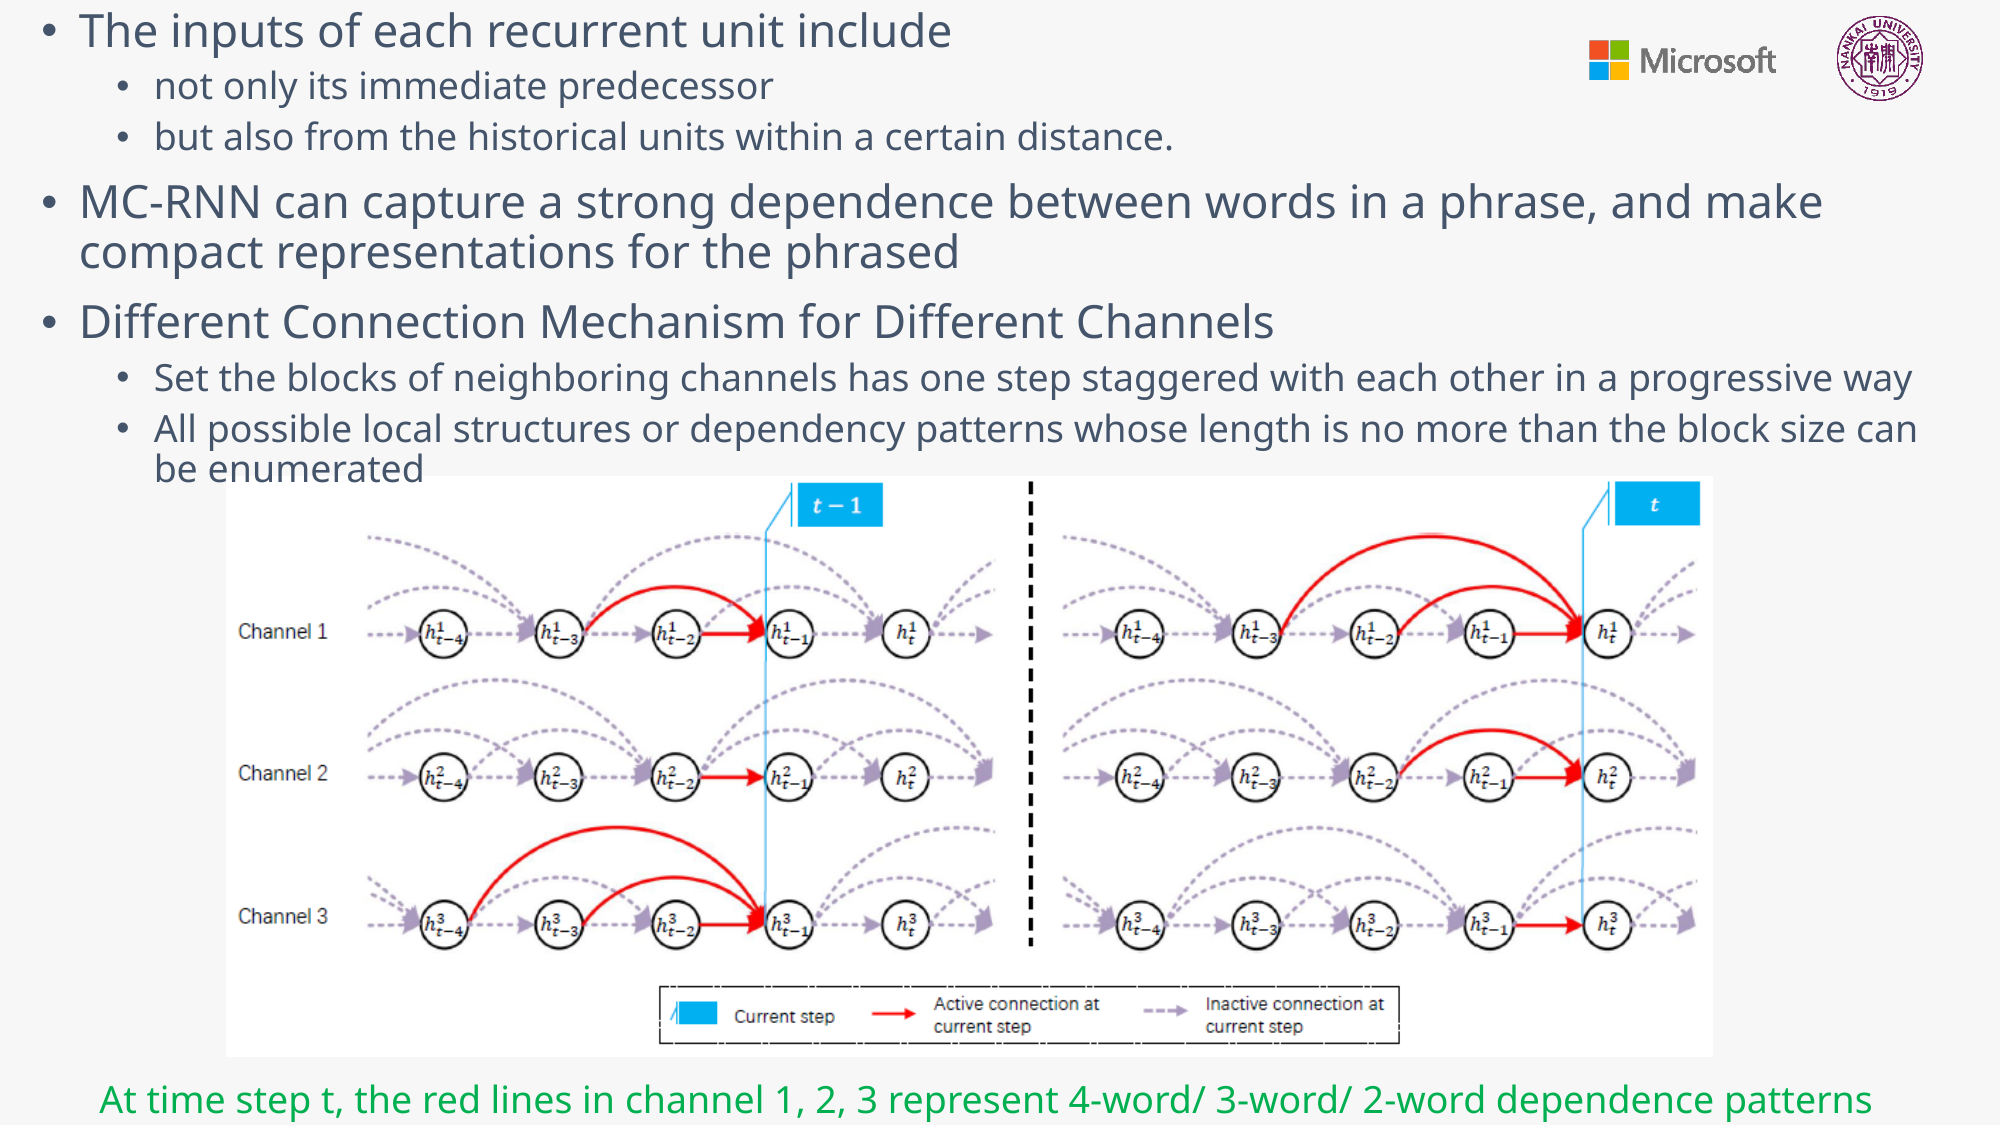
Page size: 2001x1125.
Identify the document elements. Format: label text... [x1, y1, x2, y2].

text_box At time step t, the red lines in channel 1, 2, 3 represent 4-word/ 3-word/ 2-word dependence patterns respectively [0, 1068, 1974, 1125]
picture [1835, 14, 1924, 102]
picture [226, 476, 1713, 1057]
picture [1563, 16, 1802, 104]
list The inputs of each recurrent unit include not only its immediate predecessor but also from the historical units within a certain distance. MC-RNN can capture a strong dependence between words in a phrase, and make compact representations for the phrased Different Connection Mechanism for Different Channels Set the blocks of neighboring channels has one step staggered with each other in a progressive way All possible local structures or dependency patterns whose length is no more than the block size can be enumerated [26, 0, 1974, 502]
